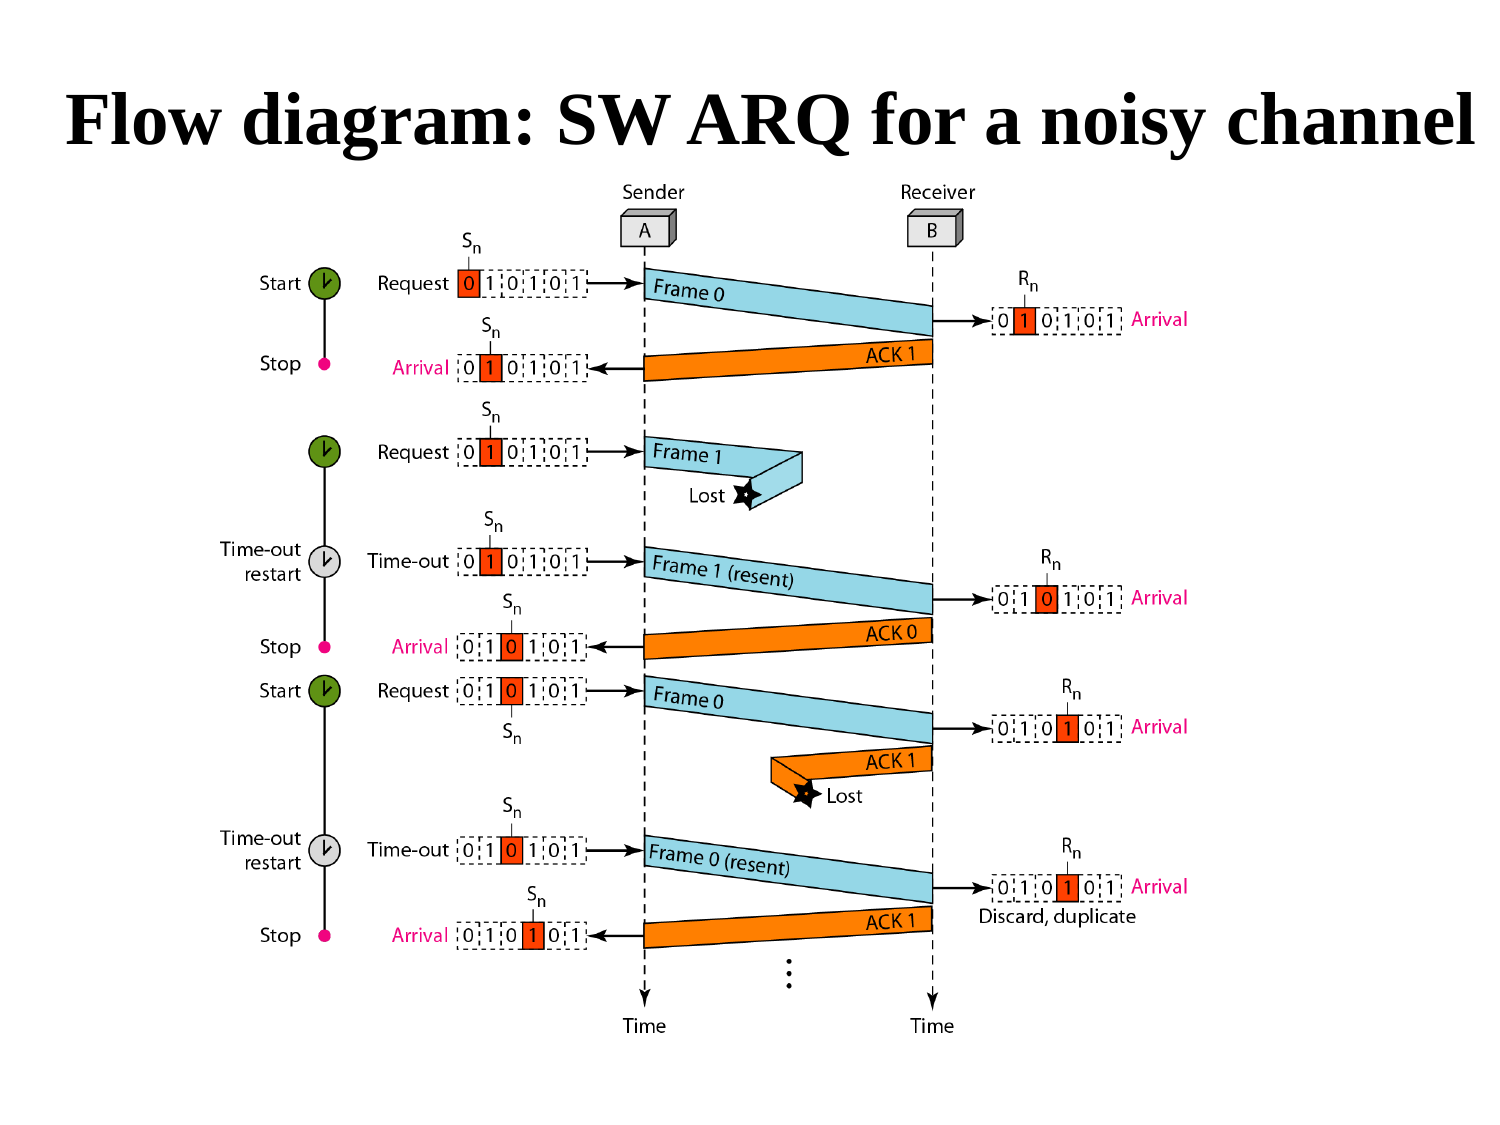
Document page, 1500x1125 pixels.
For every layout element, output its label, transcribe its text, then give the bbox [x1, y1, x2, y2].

text_box Flow diagram: SW ARQ for a noisy channel [50, 62, 1500, 168]
picture [220, 181, 1188, 1038]
